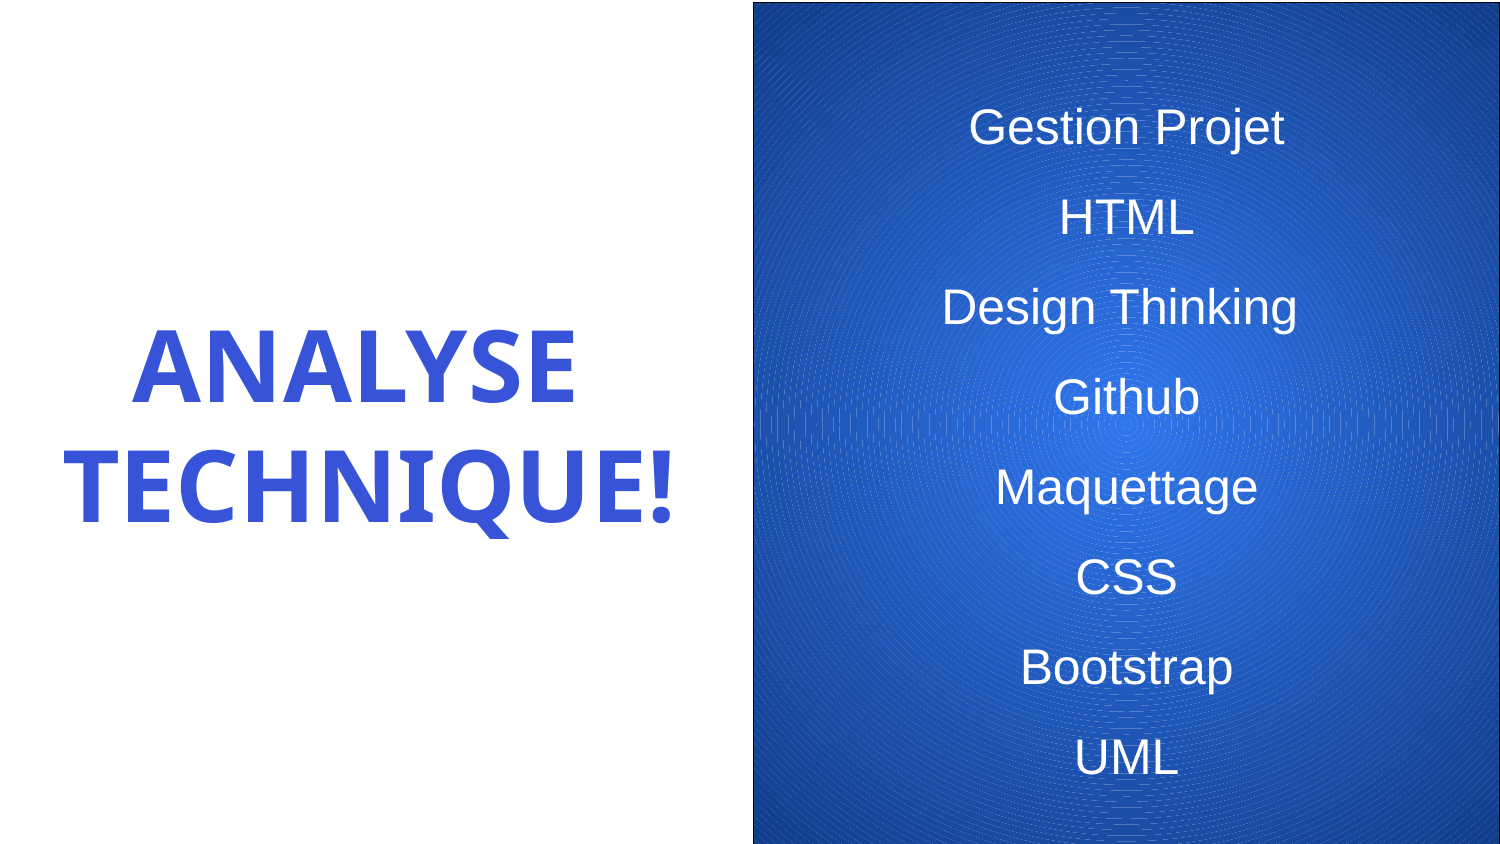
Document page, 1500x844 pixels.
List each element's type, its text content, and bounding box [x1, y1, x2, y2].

text_box ANALYSE TECHNIQUE! [45, 288, 694, 558]
text_box Gestion Projet HTML Design Thinking Github Maquettage CSS Bootstrap UML [753, 2, 1500, 844]
